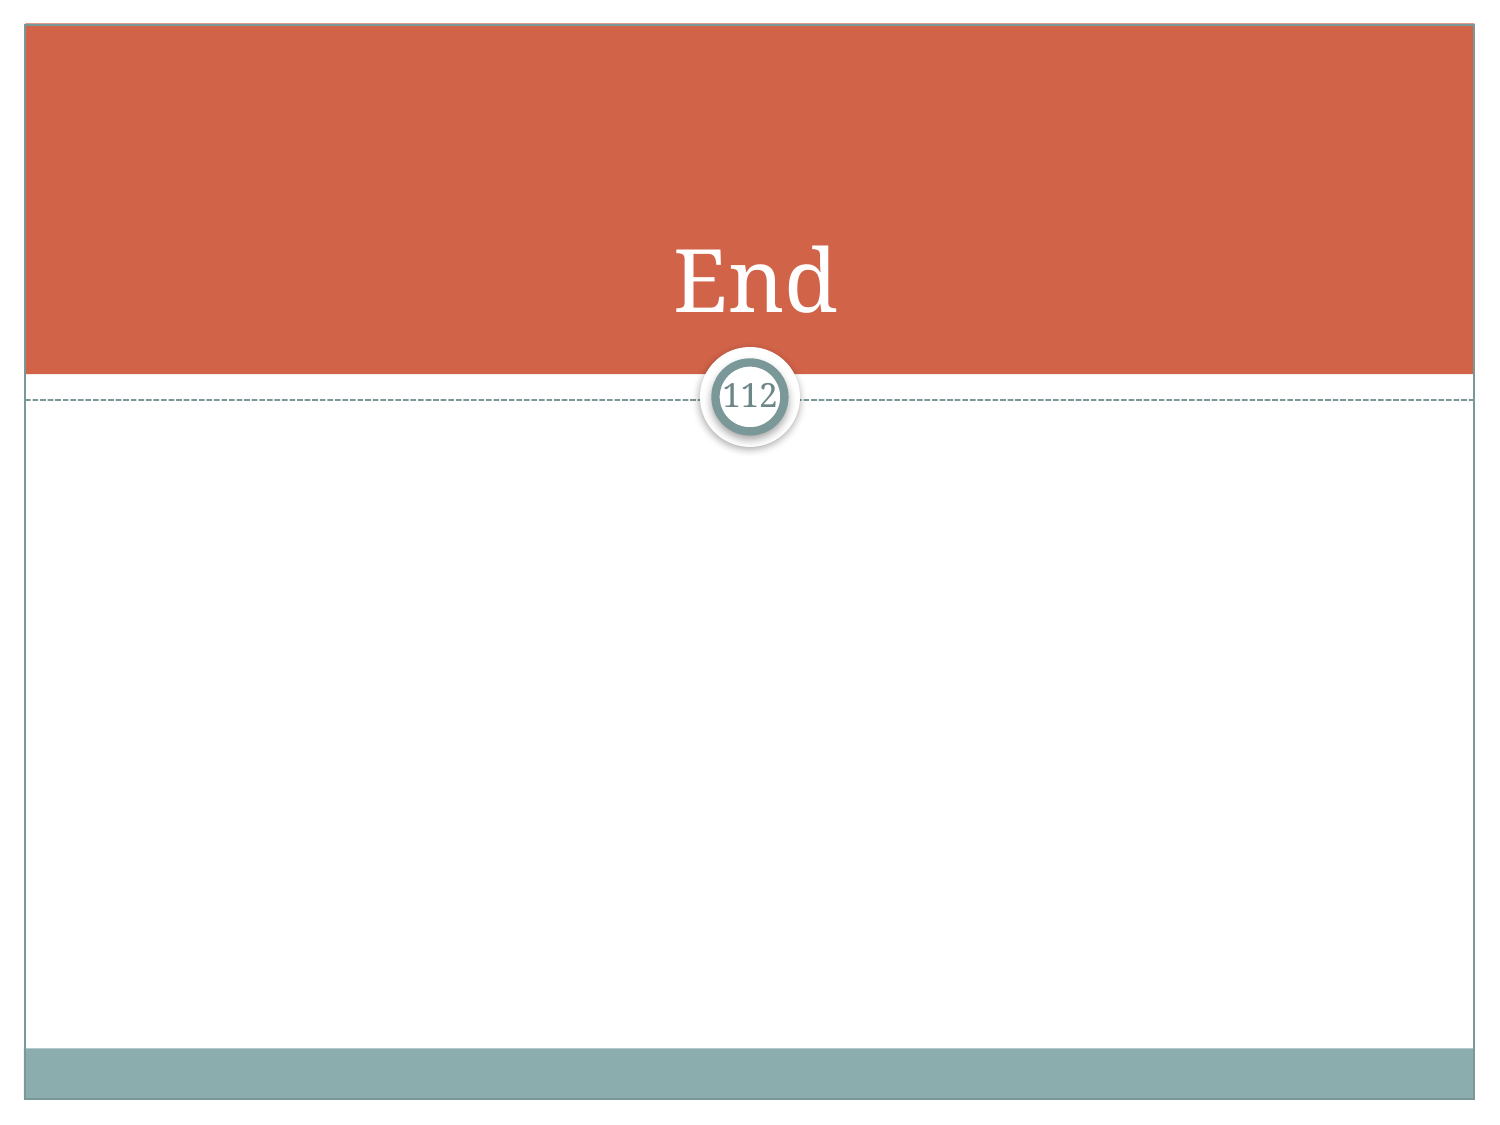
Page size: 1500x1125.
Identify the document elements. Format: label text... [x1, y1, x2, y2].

title End [118, 87, 1394, 338]
slide_number 112 [712, 360, 788, 434]
